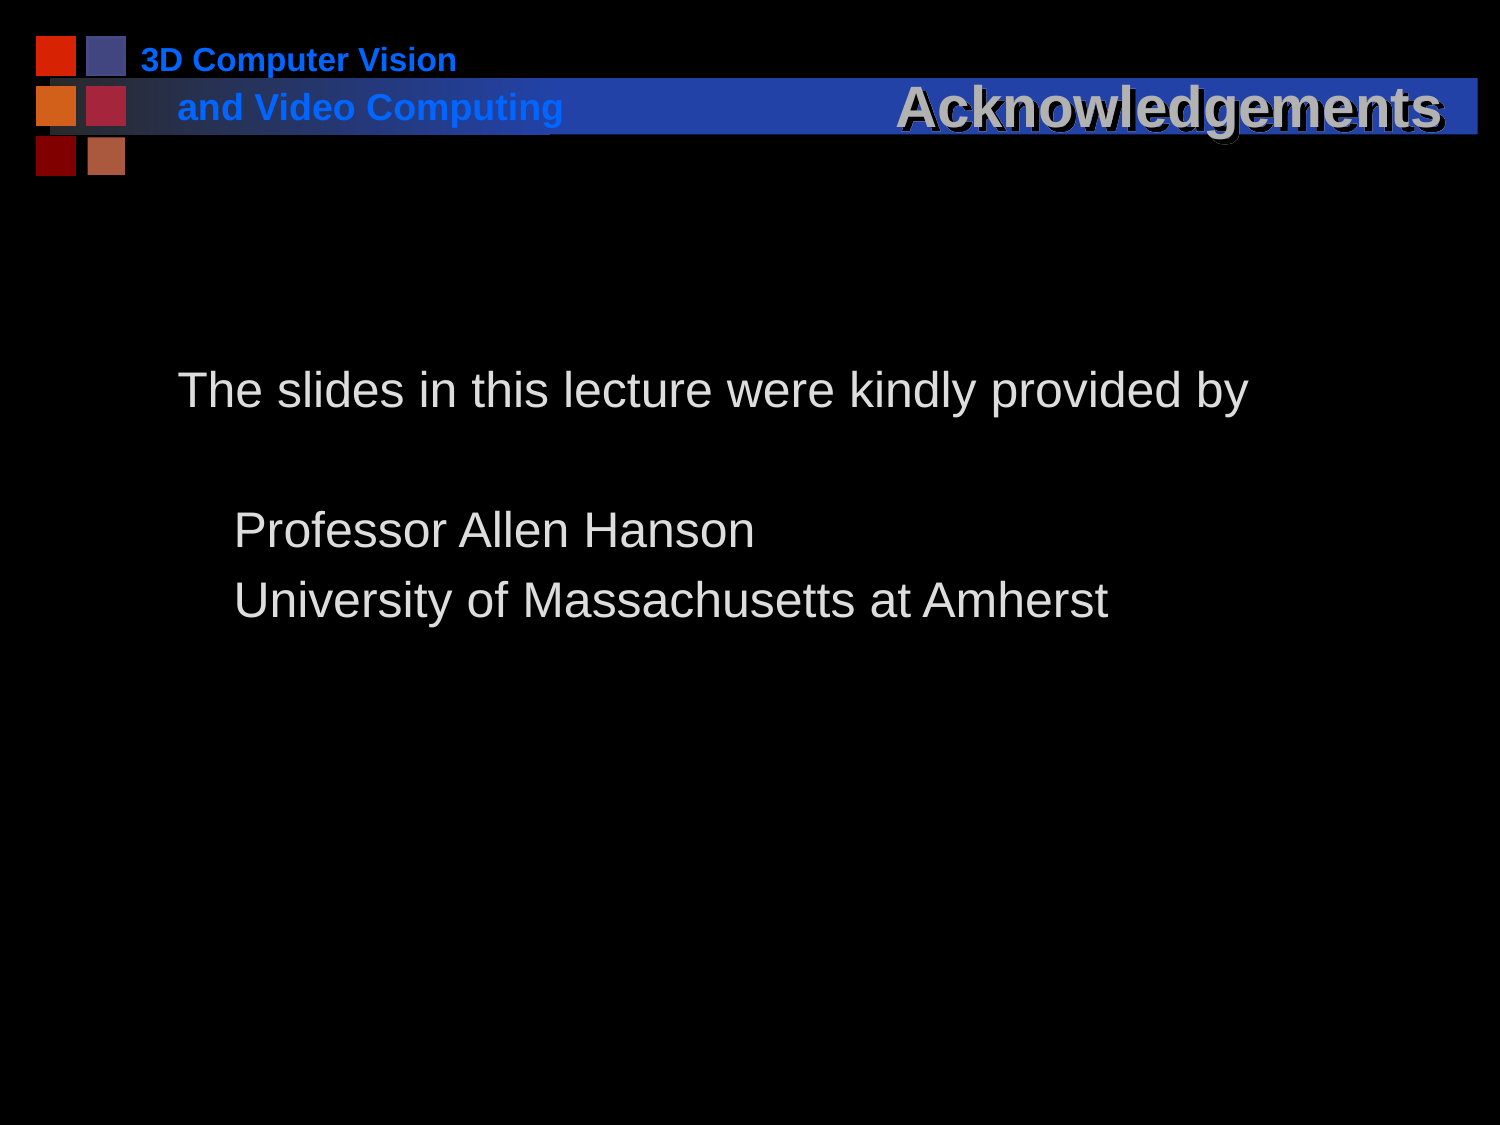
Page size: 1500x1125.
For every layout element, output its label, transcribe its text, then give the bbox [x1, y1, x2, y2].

title Acknowledgements [849, 46, 1490, 148]
list The slides in this lecture were kindly provided by Professor Allen Hanson University of Massachusetts at Amherst [161, 349, 1376, 676]
